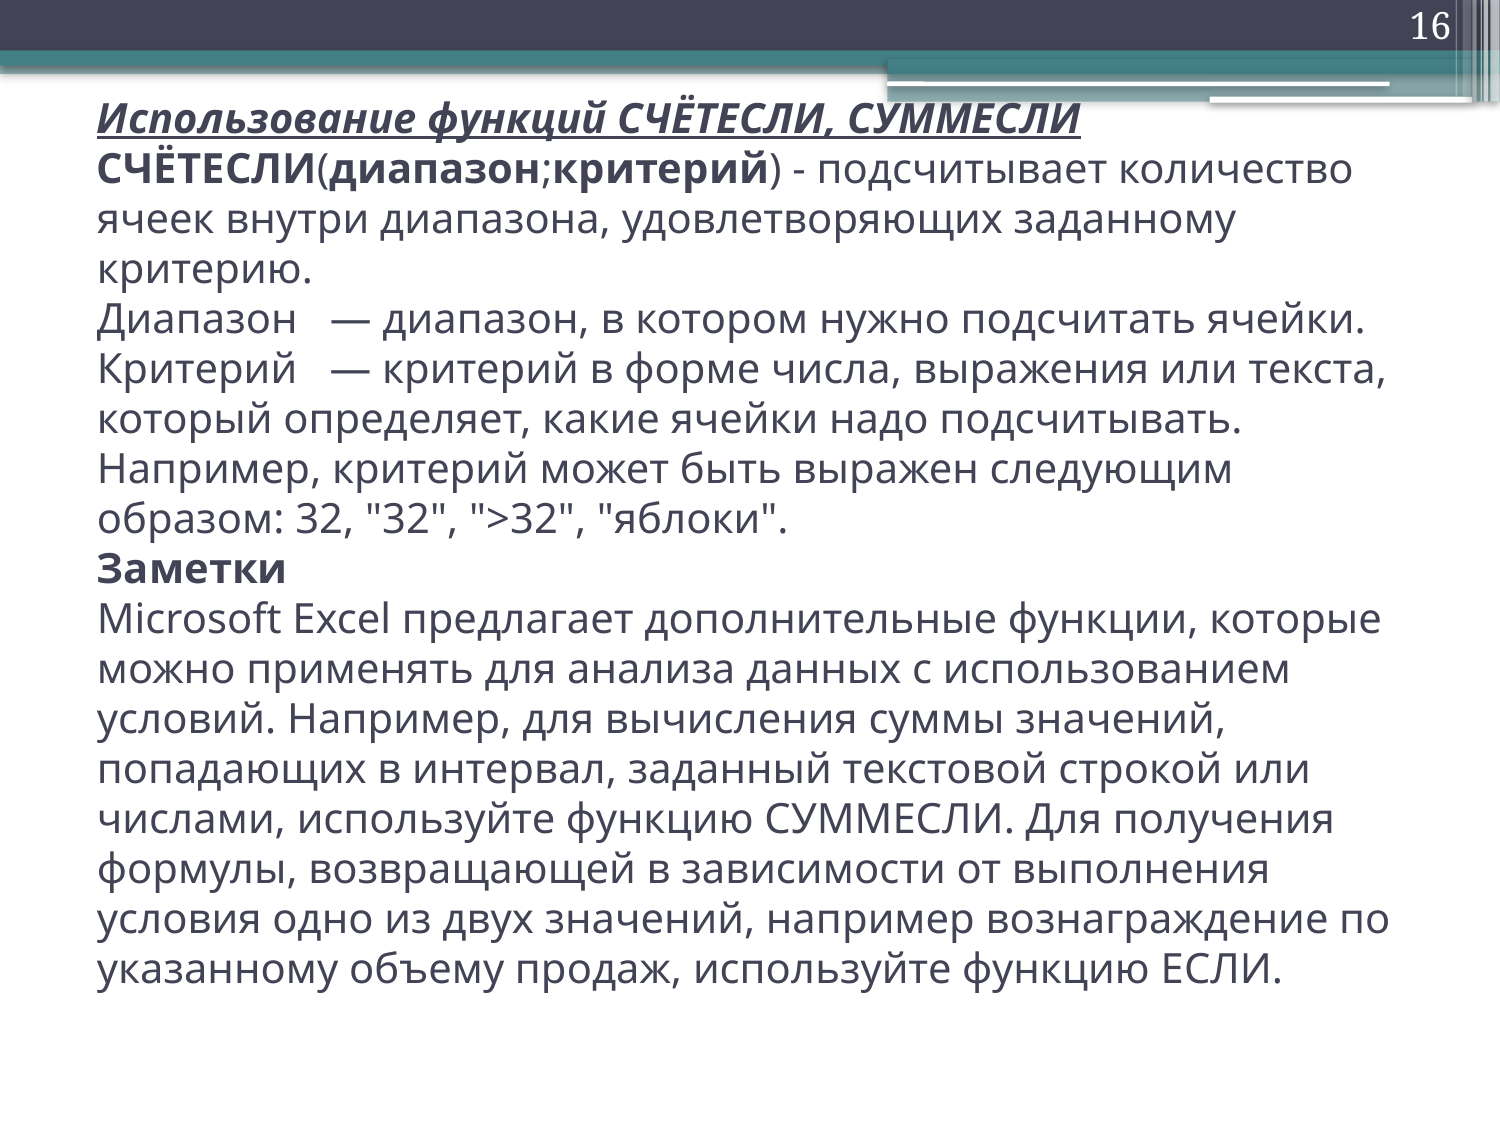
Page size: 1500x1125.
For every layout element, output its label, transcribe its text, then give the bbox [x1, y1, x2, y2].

title Использование функций СЧЁТЕСЛИ, СУММЕСЛИ СЧЁТЕСЛИ(диапазон;критерий) - подсчитывает количество ячеек внутри диапазона, удовлетворяющих заданному критерию. Диапазон — диапазон, в котором нужно подсчитать ячейки. Критерий — критерий в форме числа, выражения или текста, который определяет, какие ячейки надо подсчитывать. Например, критерий может быть выражен следующим образом: 32, "32", ">32", "яблоки". Заметки Microsoft Excel предлагает дополнительные функции, которые можно применять для анализа данных с использованием условий. Например, для вычисления суммы значений, попадающих в интервал, заданный текстовой строкой или числами, используйте функцию СУММЕСЛИ. Для получения формулы, возвращающей в зависимости от выполнения условия одно из двух значений, например вознаграждение по указанному объему продаж, используйте функцию ЕСЛИ. [82, 503, 1432, 680]
slide_number 16 [1341, 0, 1466, 61]
